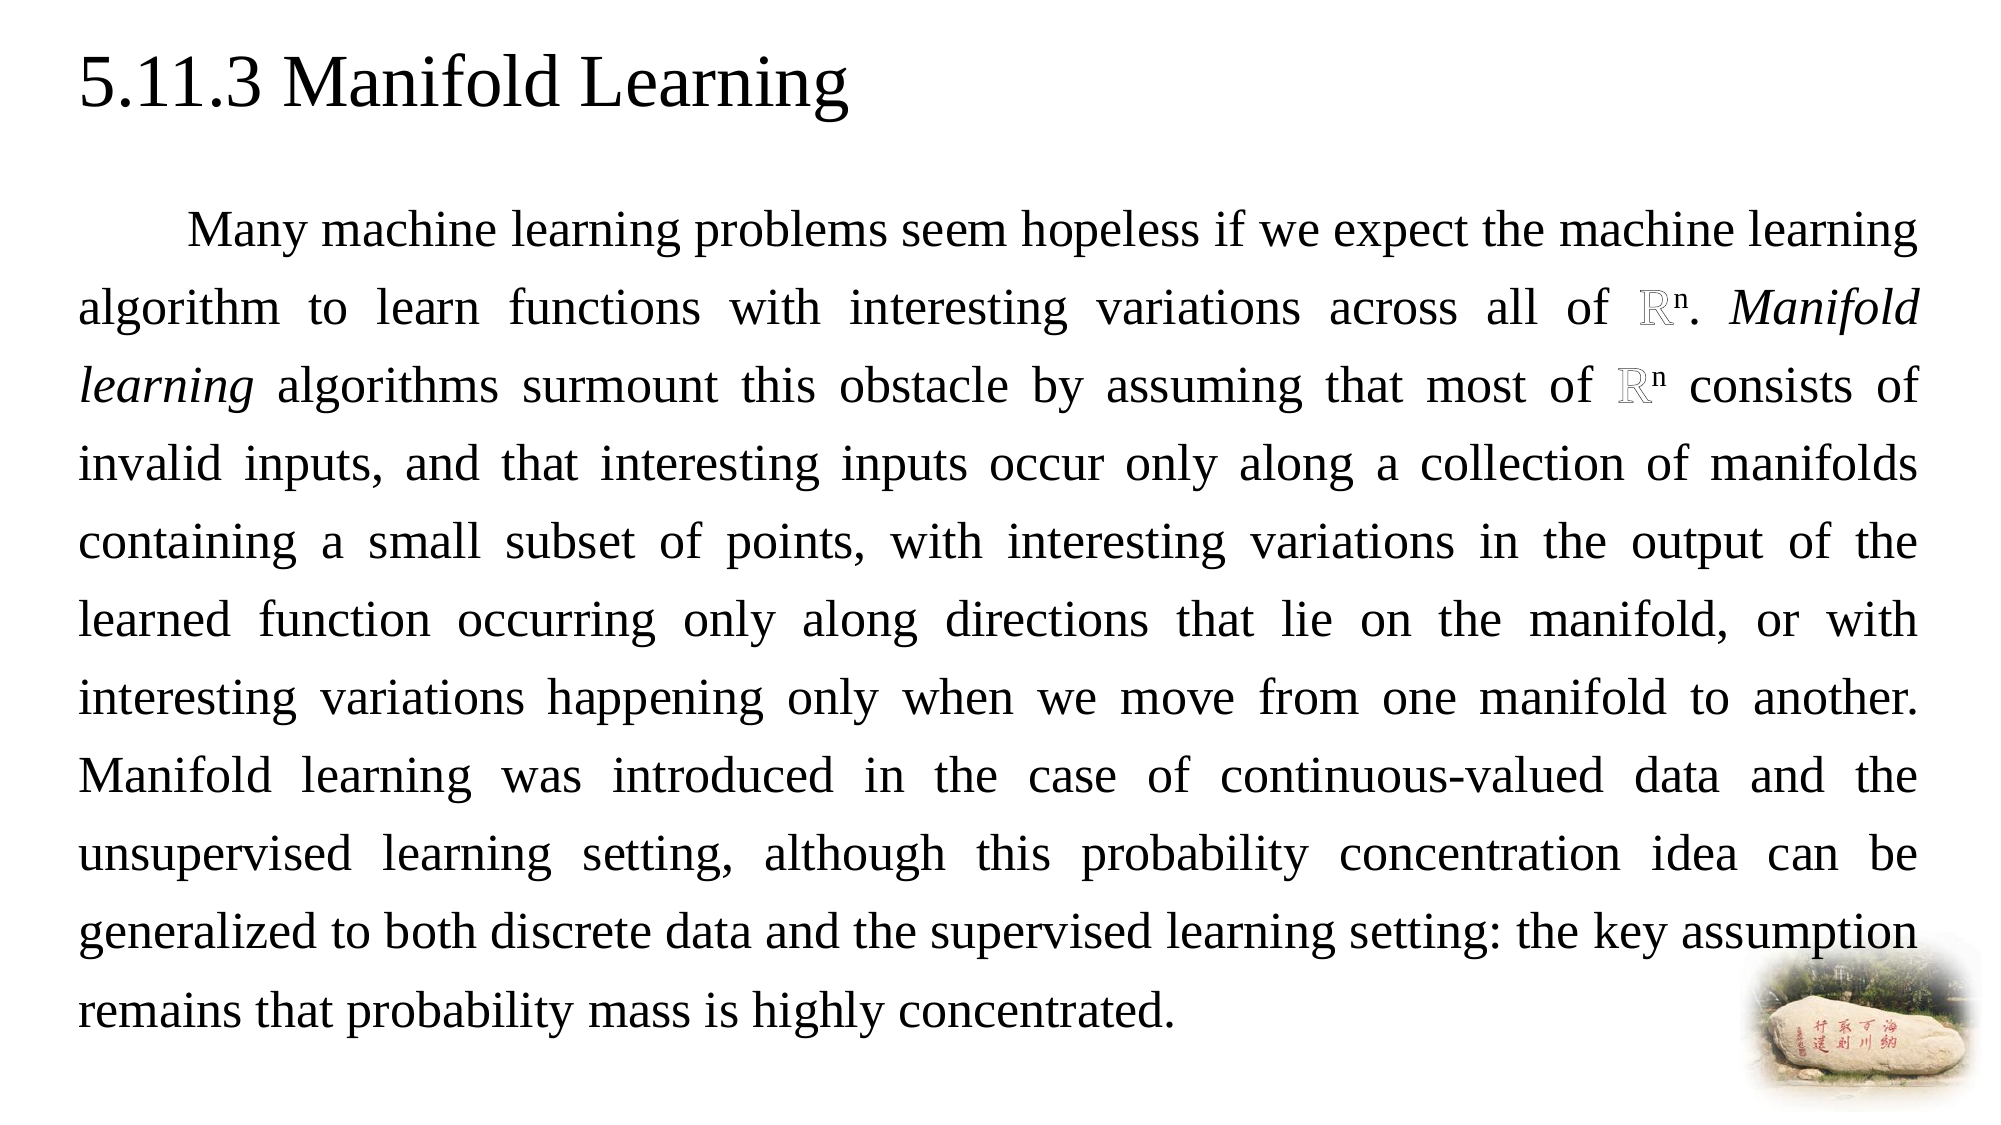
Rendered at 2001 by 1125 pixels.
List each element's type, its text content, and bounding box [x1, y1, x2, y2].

title 5.11.3 Manifold Learning [63, 21, 1936, 142]
list Many machine learning problems seem hopeless if we expect the machine learning algorithm to learn functions with interesting variations across all of Rn. Manifold learning algorithms surmount this obstacle by assuming that most of Rn consists of invalid inputs, and that interesting inputs occur only along a collection of manifolds containing a small subset of points, with interesting variations in the output of the learned function occurring only along directions that lie on the manifold, or with interesting variations happening only when we move from one manifold to another. Manifold learning was introduced in the case of continuous-valued data and the unsupervised learning setting, although this probability concentration idea can be generalized to both discrete data and the supervised learning setting: the key assumption remains that probability mass is highly concentrated. [63, 171, 1936, 1014]
picture [1740, 927, 1985, 1112]
